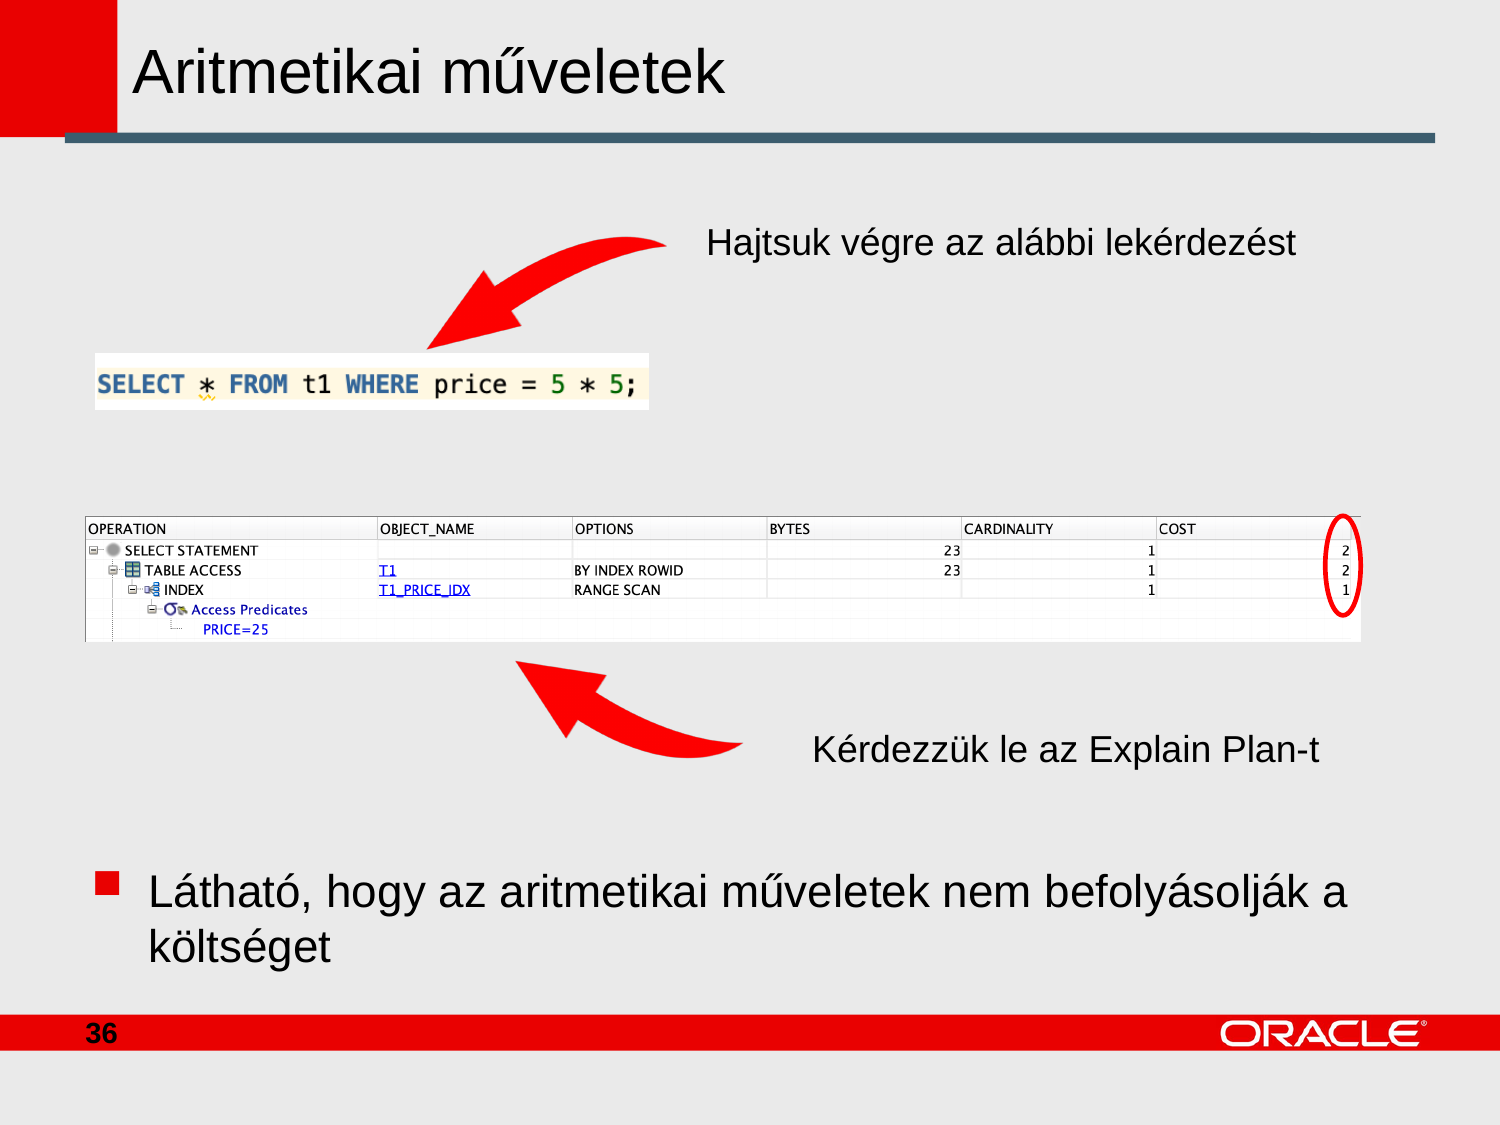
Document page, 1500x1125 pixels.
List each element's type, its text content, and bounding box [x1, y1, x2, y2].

list Látható, hogy az aritmetikai műveletek nem befolyásolják a költséget [76, 148, 1427, 1015]
title Aritmetikai műveletek [117, 26, 1427, 110]
picture [85, 515, 1361, 857]
text_box Kérdezzük le az Explain Plan-t [797, 717, 1388, 777]
picture [95, 142, 691, 424]
text_box Hajtsuk végre az alábbi lekérdezést [691, 210, 1361, 271]
picture [1216, 1015, 1430, 1050]
